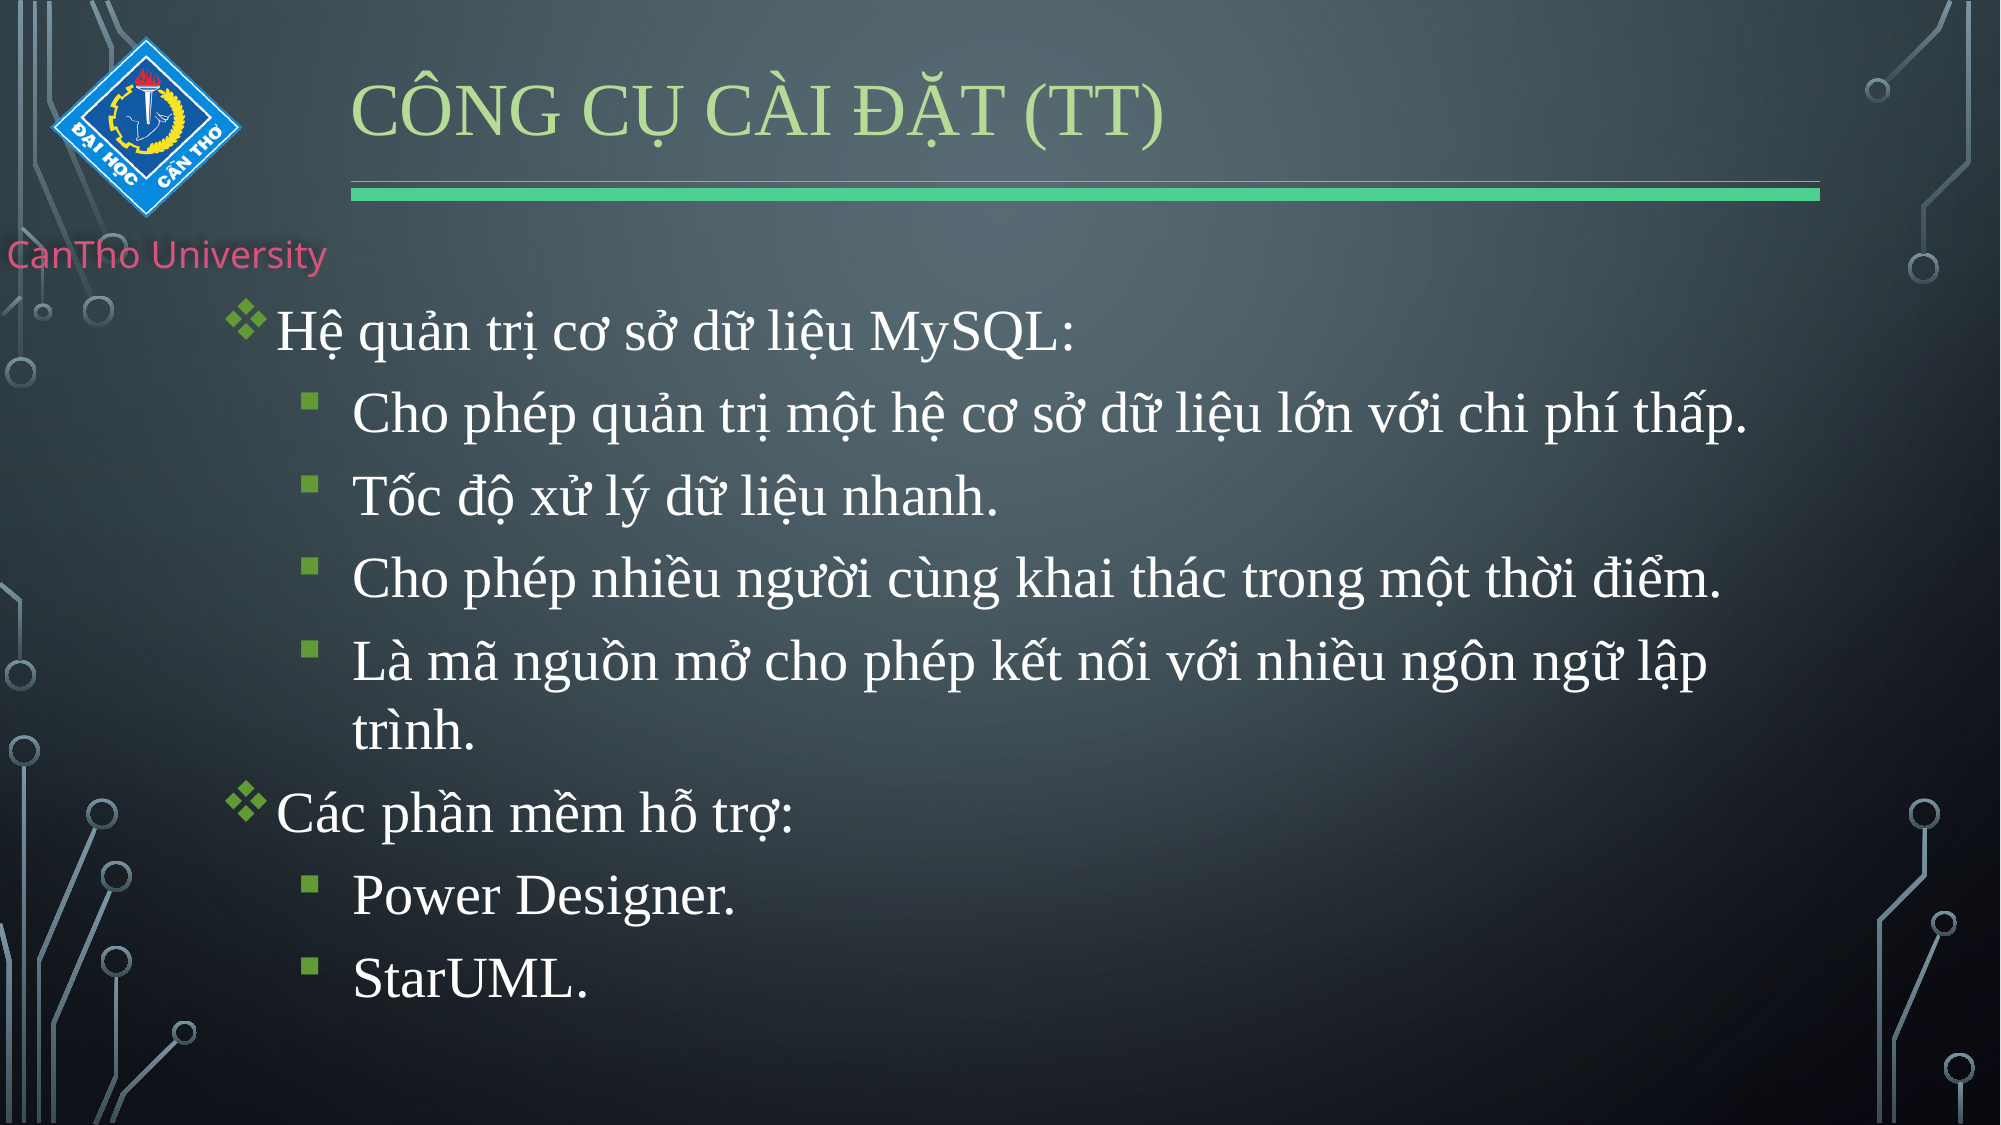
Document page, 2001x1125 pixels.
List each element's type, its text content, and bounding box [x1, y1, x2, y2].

picture [50, 36, 242, 218]
text_box Hệ quản trị cơ sở dữ liệu MySQL: Cho phép quản trị một hệ cơ sở dữ liệu lớn với chi phí thấp. Tốc độ xử lý dữ liệu nhanh. Cho phép nhiều người cùng khai thác trong một thời điểm. Là mã nguồn mở cho phép kết nối với nhiều ngôn ngữ lập trình. Các phần mềm hỗ trợ: Power Designer. StarUML. [205, 284, 1820, 1054]
text_box CanTho University [0, 223, 343, 284]
title CÔNG CỤ CÀI ĐẶT (tt) [335, 33, 1498, 189]
